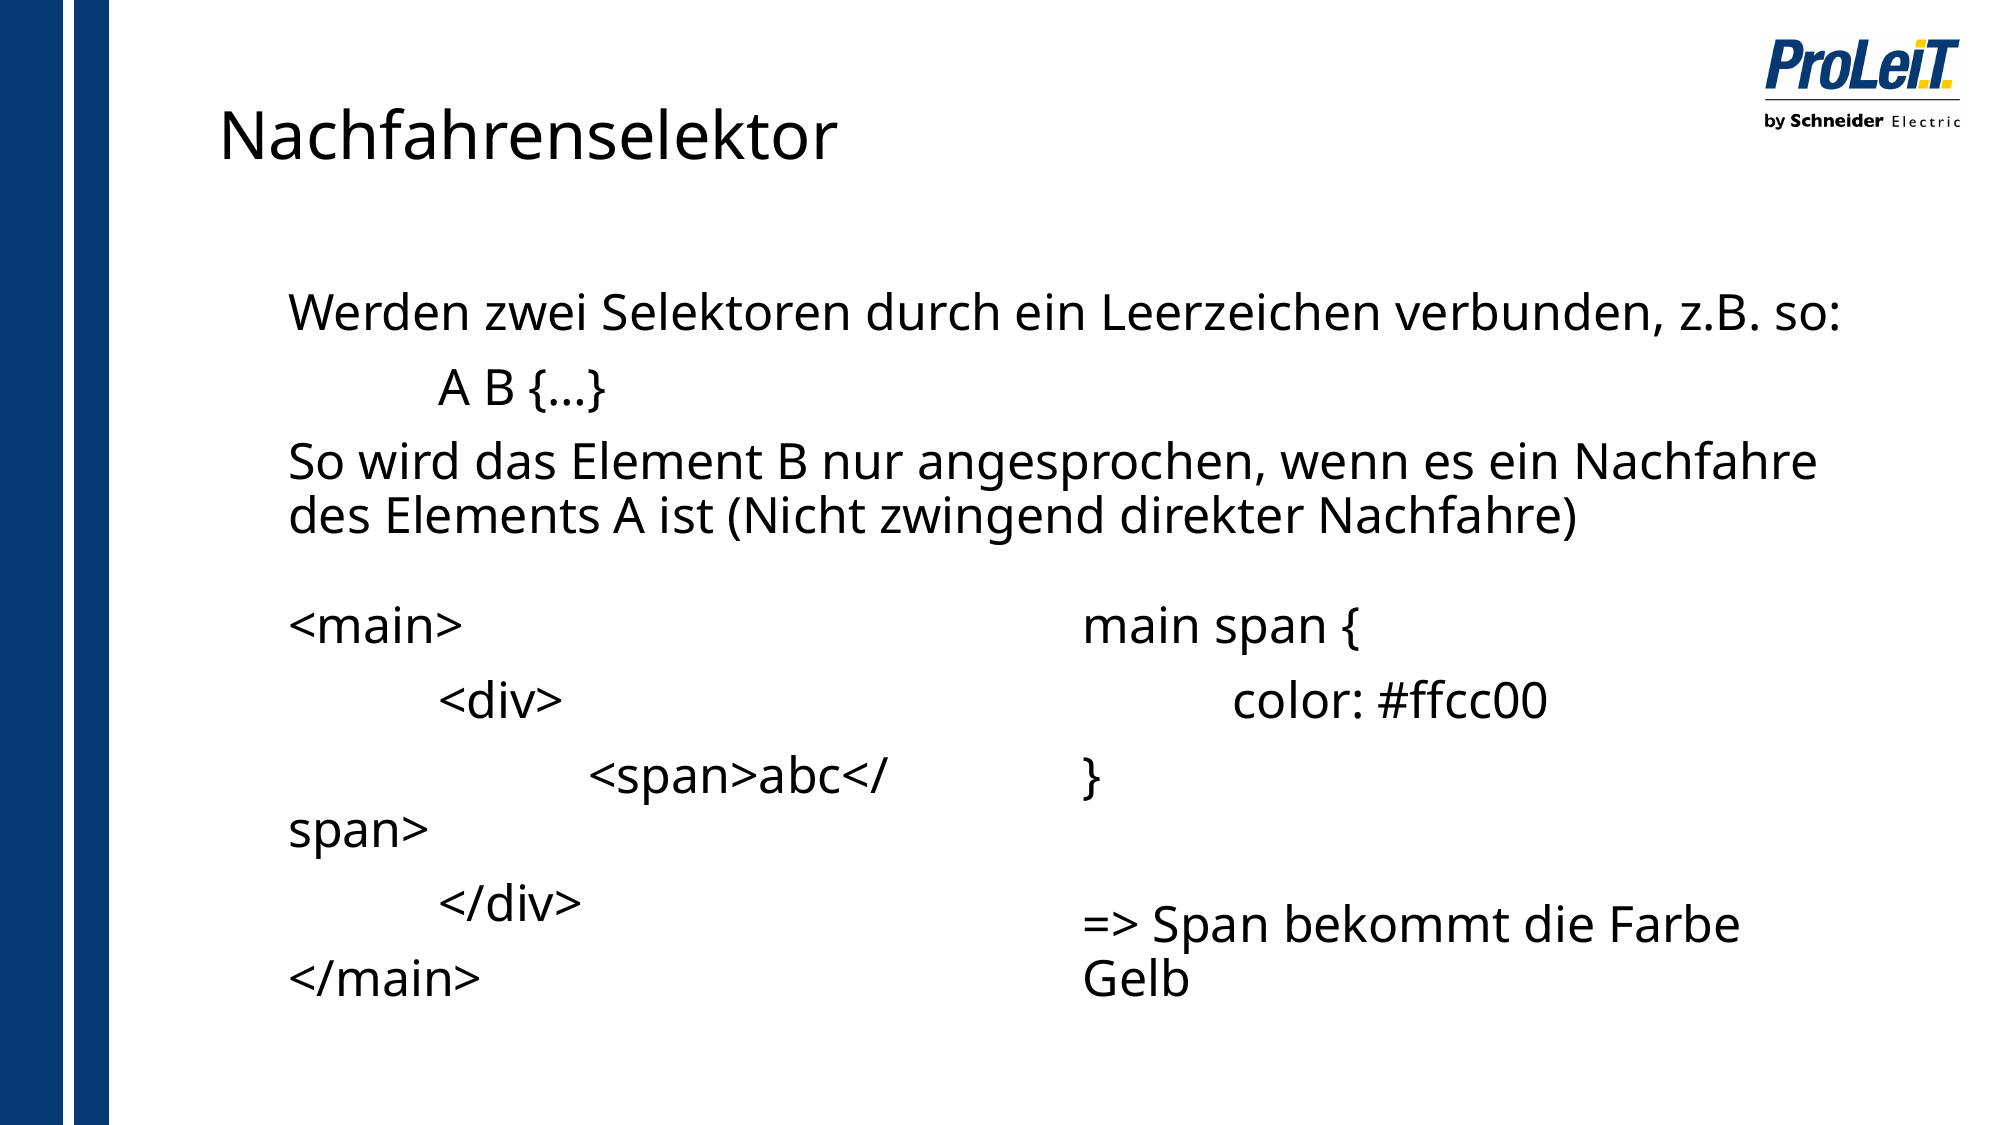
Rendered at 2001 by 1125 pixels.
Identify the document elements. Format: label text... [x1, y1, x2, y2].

text_box main span { color: #ffcc00 } => Span bekommt die Farbe Gelb [1067, 592, 1863, 1016]
list Werden zwei Selektoren durch ein Leerzeichen verbunden, z.B. so: A B {…} So wird das Element B nur angesprochen, wenn es ein Nachfahre des Elements A ist (Nicht zwingend direkter Nachfahre) [273, 279, 1863, 1041]
text_box <main> <div> <span>abc</span> </div> </main> [273, 592, 1024, 1016]
picture [1758, 34, 1967, 132]
title Nachfahrenselektor [203, 84, 1229, 191]
